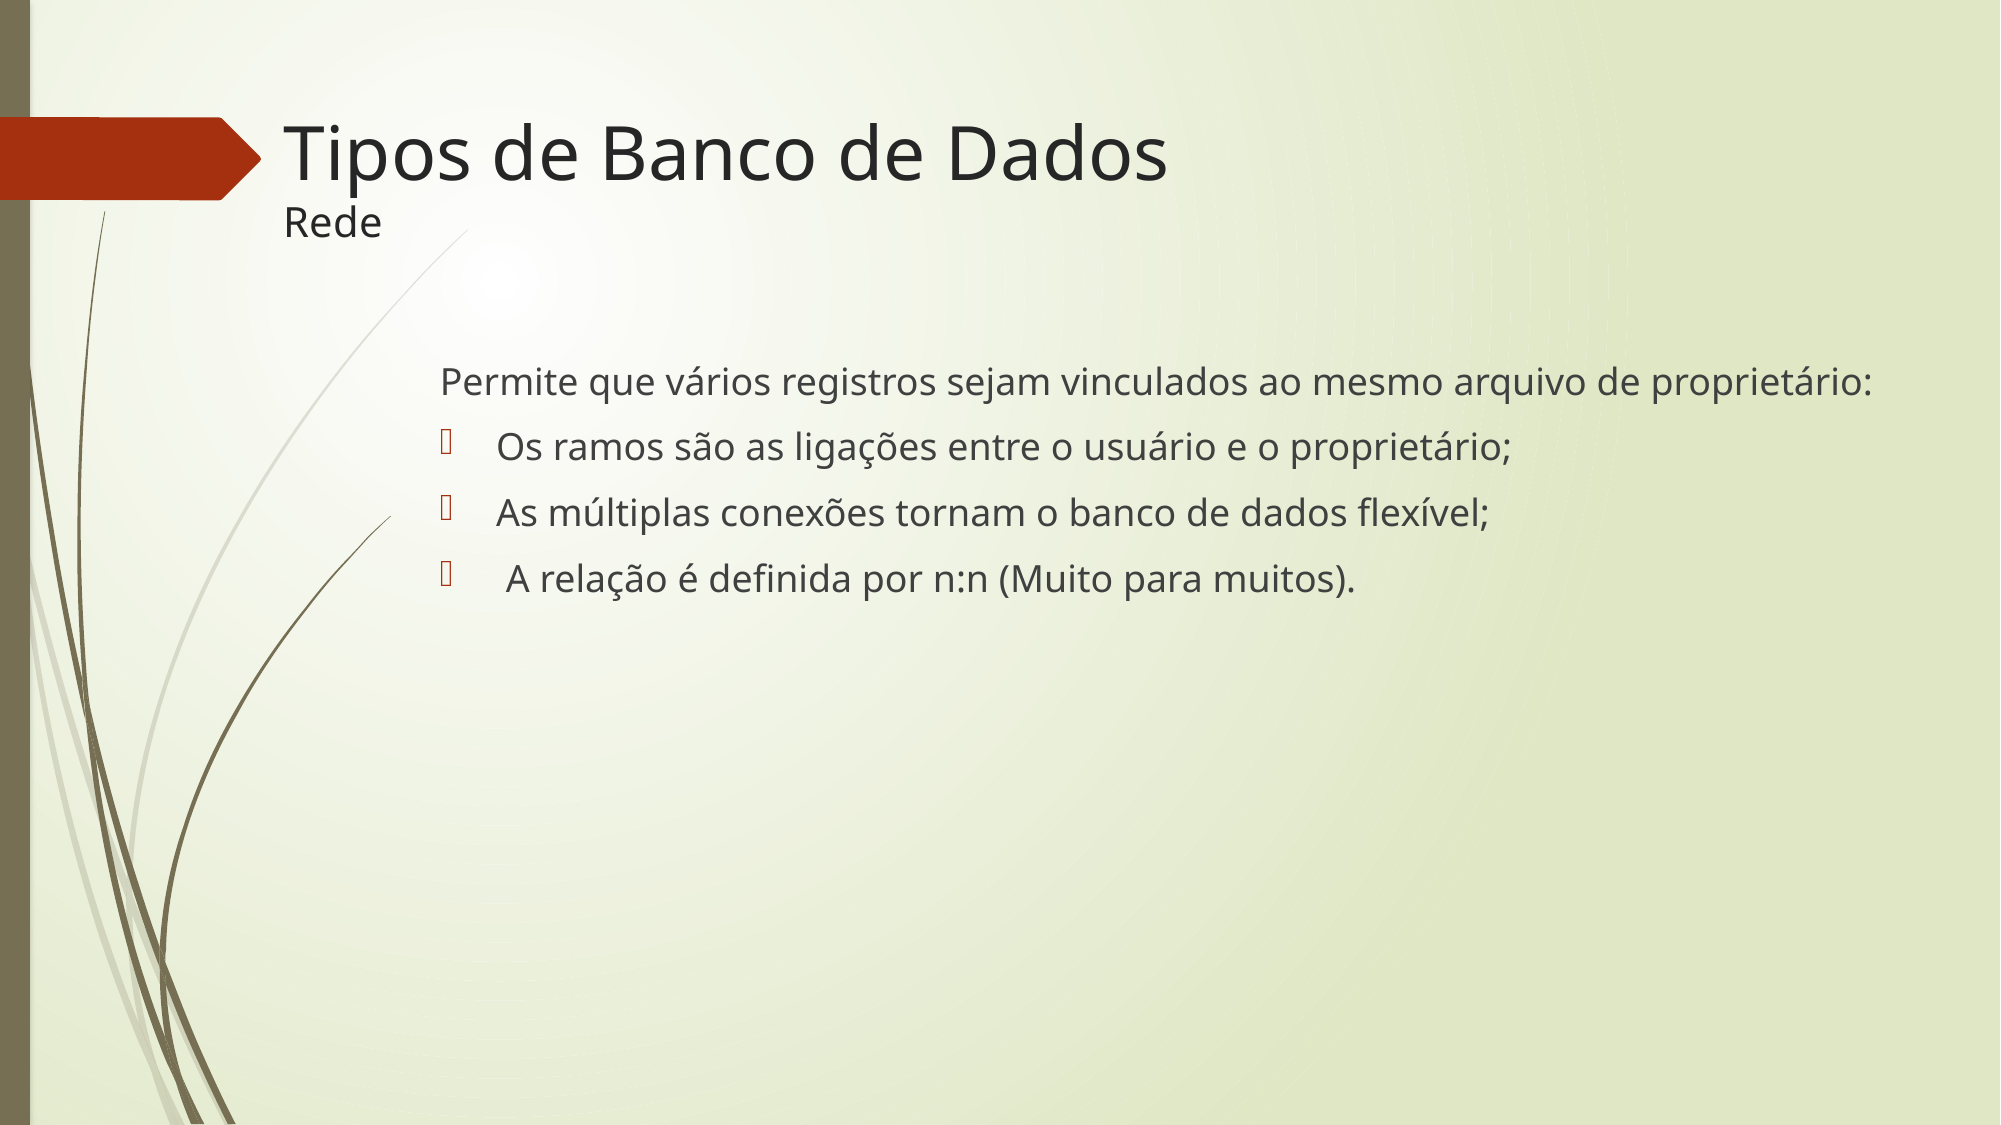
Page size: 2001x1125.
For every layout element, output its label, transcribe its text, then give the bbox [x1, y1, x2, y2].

list Permite que vários registros sejam vinculados ao mesmo arquivo de proprietário: Os ramos são as ligações entre o usuário e o proprietário; As múltiplas conexões tornam o banco de dados flexível; A relação é definida por n:n (Muito para muitos). [424, 350, 2000, 970]
title Tipos de Banco de Dados Rede [269, 98, 1731, 309]
